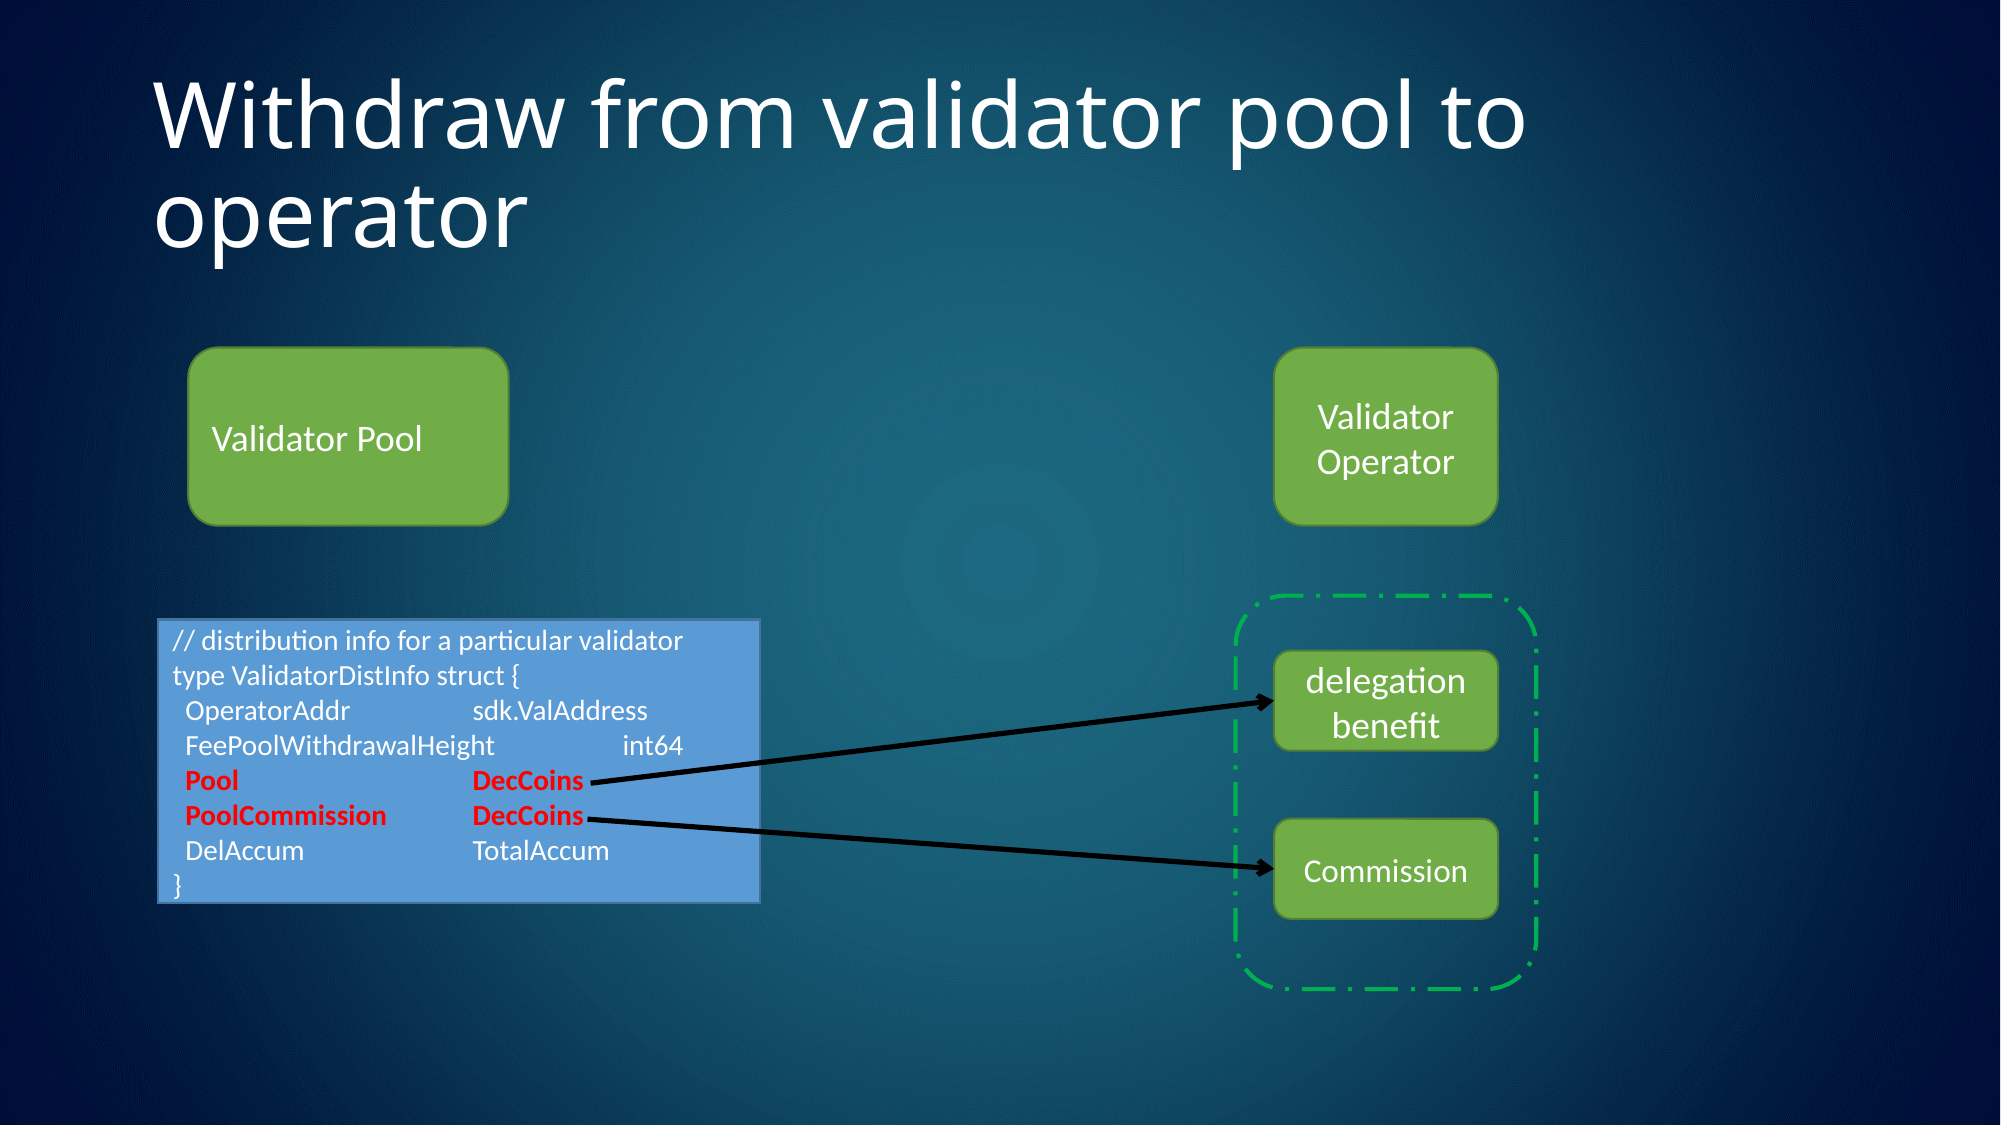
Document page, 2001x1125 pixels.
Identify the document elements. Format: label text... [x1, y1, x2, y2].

text_box // distribution info for a particular validator type ValidatorDistInfo struct { OperatorAddr sdk.ValAddress FeePoolWithdrawalHeight int64 Pool DecCoins PoolCommission DecCoins DelAccum TotalAccum } [157, 618, 761, 904]
title Withdraw from validator pool to operator [137, 59, 1863, 278]
text_box Validator Pool [187, 346, 510, 527]
text_box Validator Operator [1272, 346, 1499, 527]
text_box delegation benefit [1272, 649, 1500, 752]
text_box Commission [1273, 817, 1500, 920]
text_box [1234, 594, 1538, 991]
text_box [587, 819, 1275, 869]
picture [0, 0, 2001, 1125]
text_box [590, 700, 1275, 784]
